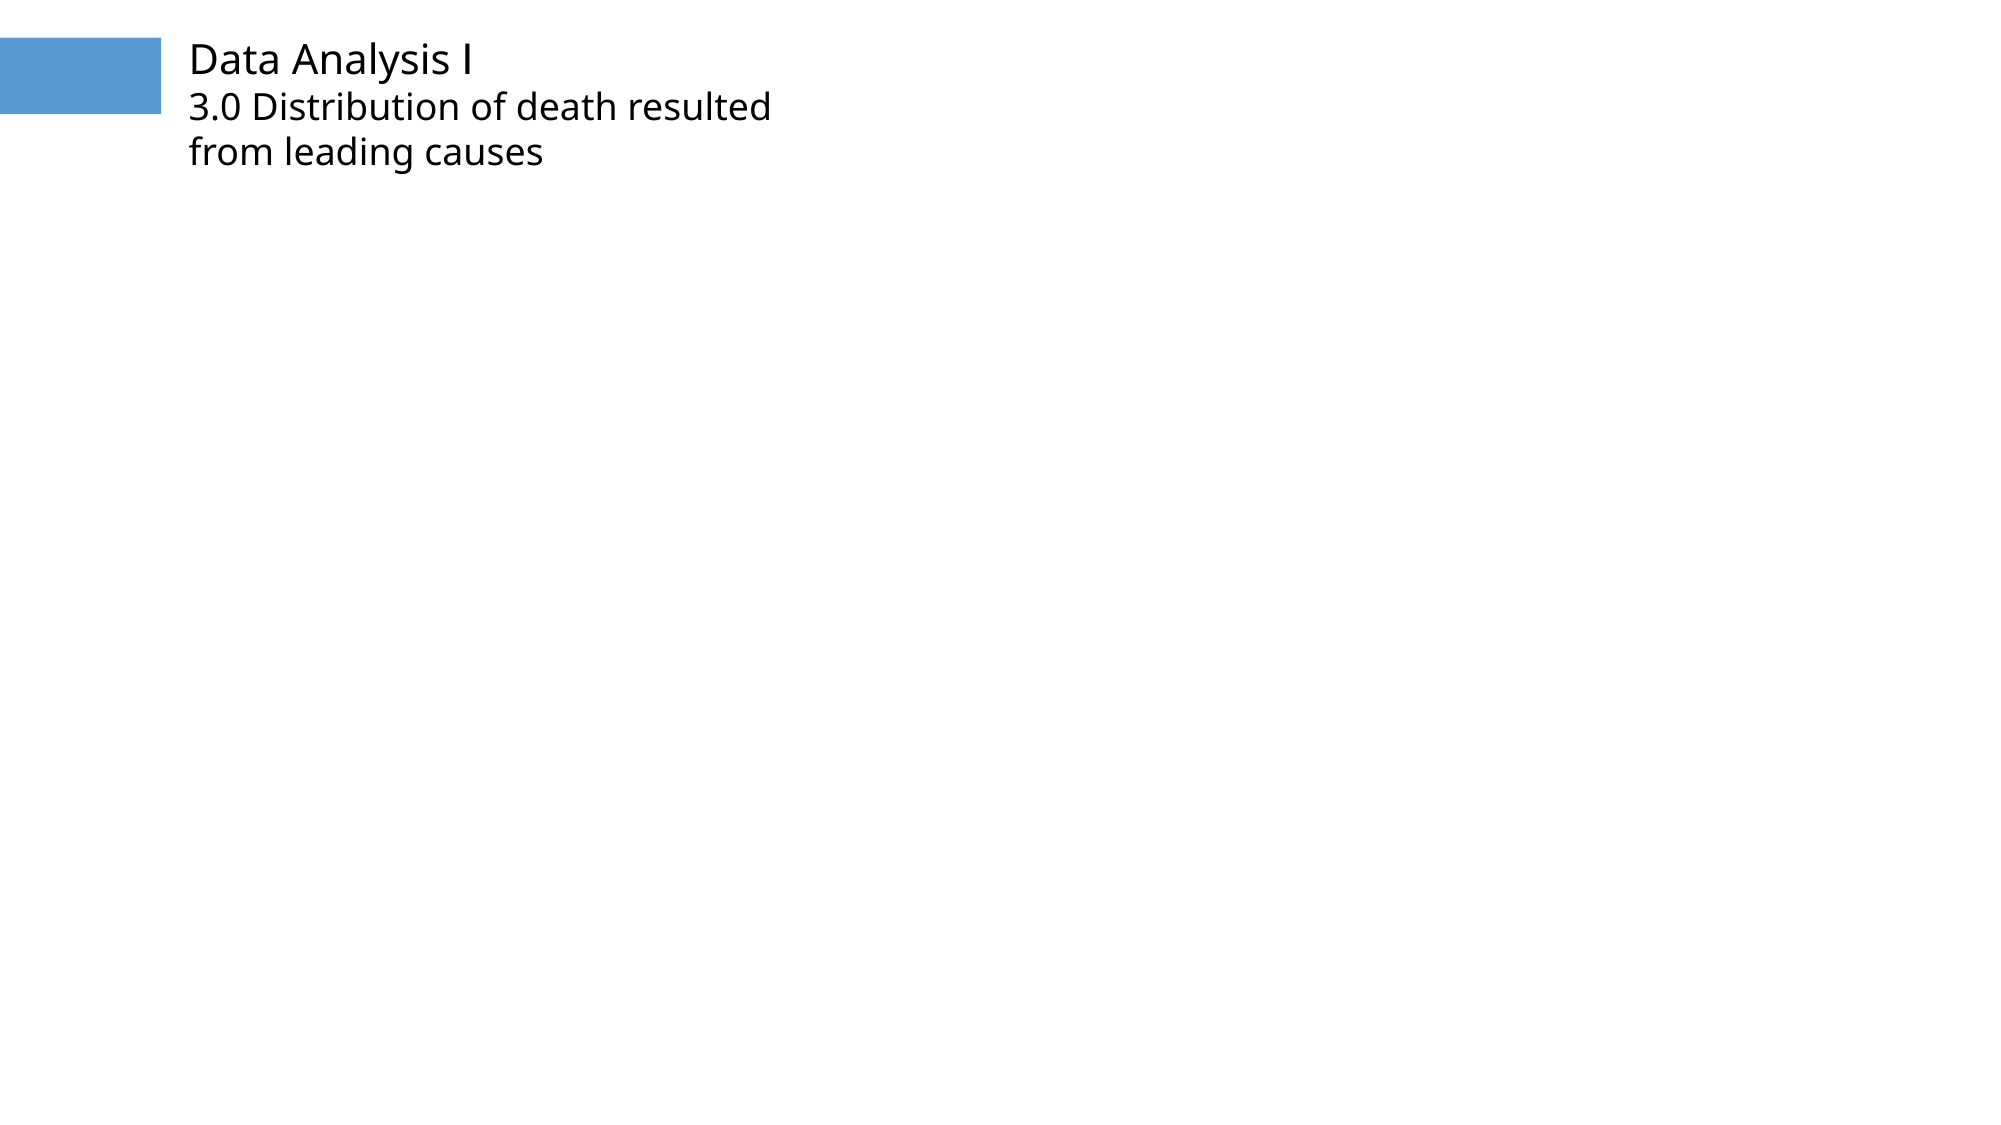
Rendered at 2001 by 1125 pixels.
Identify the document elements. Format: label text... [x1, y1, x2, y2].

text_box Data Analysis Ⅰ 3.0 Distribution of death resulted from leading causes [173, 25, 839, 181]
text_box [0, 37, 162, 115]
